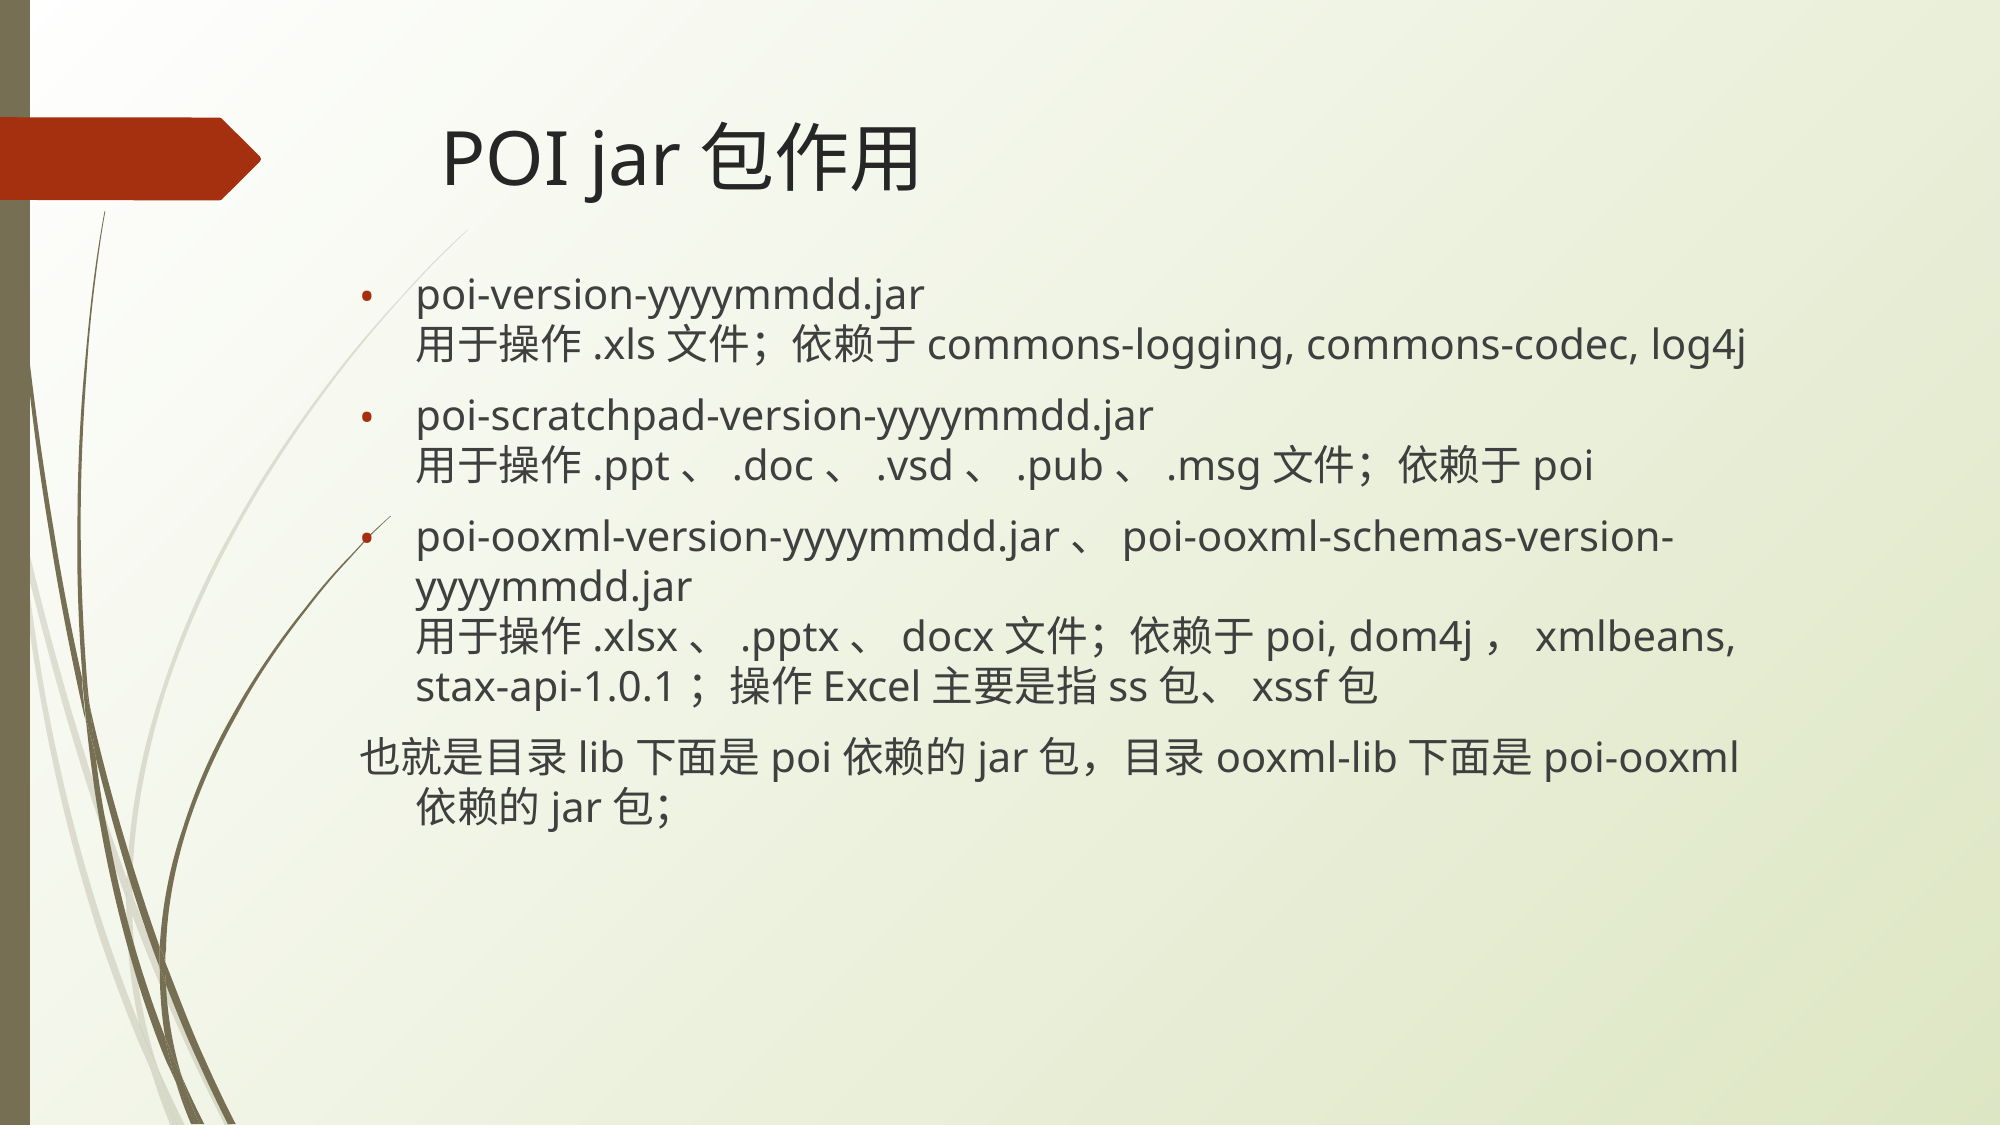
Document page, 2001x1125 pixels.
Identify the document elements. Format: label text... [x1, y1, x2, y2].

title POI jar包作用 [425, 102, 1888, 313]
list poi-version-yyyymmdd.jar 用于操作.xls文件；依赖于commons-logging, commons-codec, log4j poi-scratchpad-version-yyyymmdd.jar 用于操作.ppt、.doc、.vsd、.pub、.msg文件；依赖于poi poi-ooxml-version-yyyymmdd.jar、poi-ooxml-schemas-version-yyyymmdd.jar 用于操作.xlsx、.pptx、docx文件；依赖于poi, dom4j，xmlbeans, stax-api-1.0.1；操作Excel主要是指ss包、xssf包 也就是目录lib下面是poi依赖的jar包，目录ooxml-lib下面是poi-ooxml依赖的jar包； [344, 260, 1807, 881]
